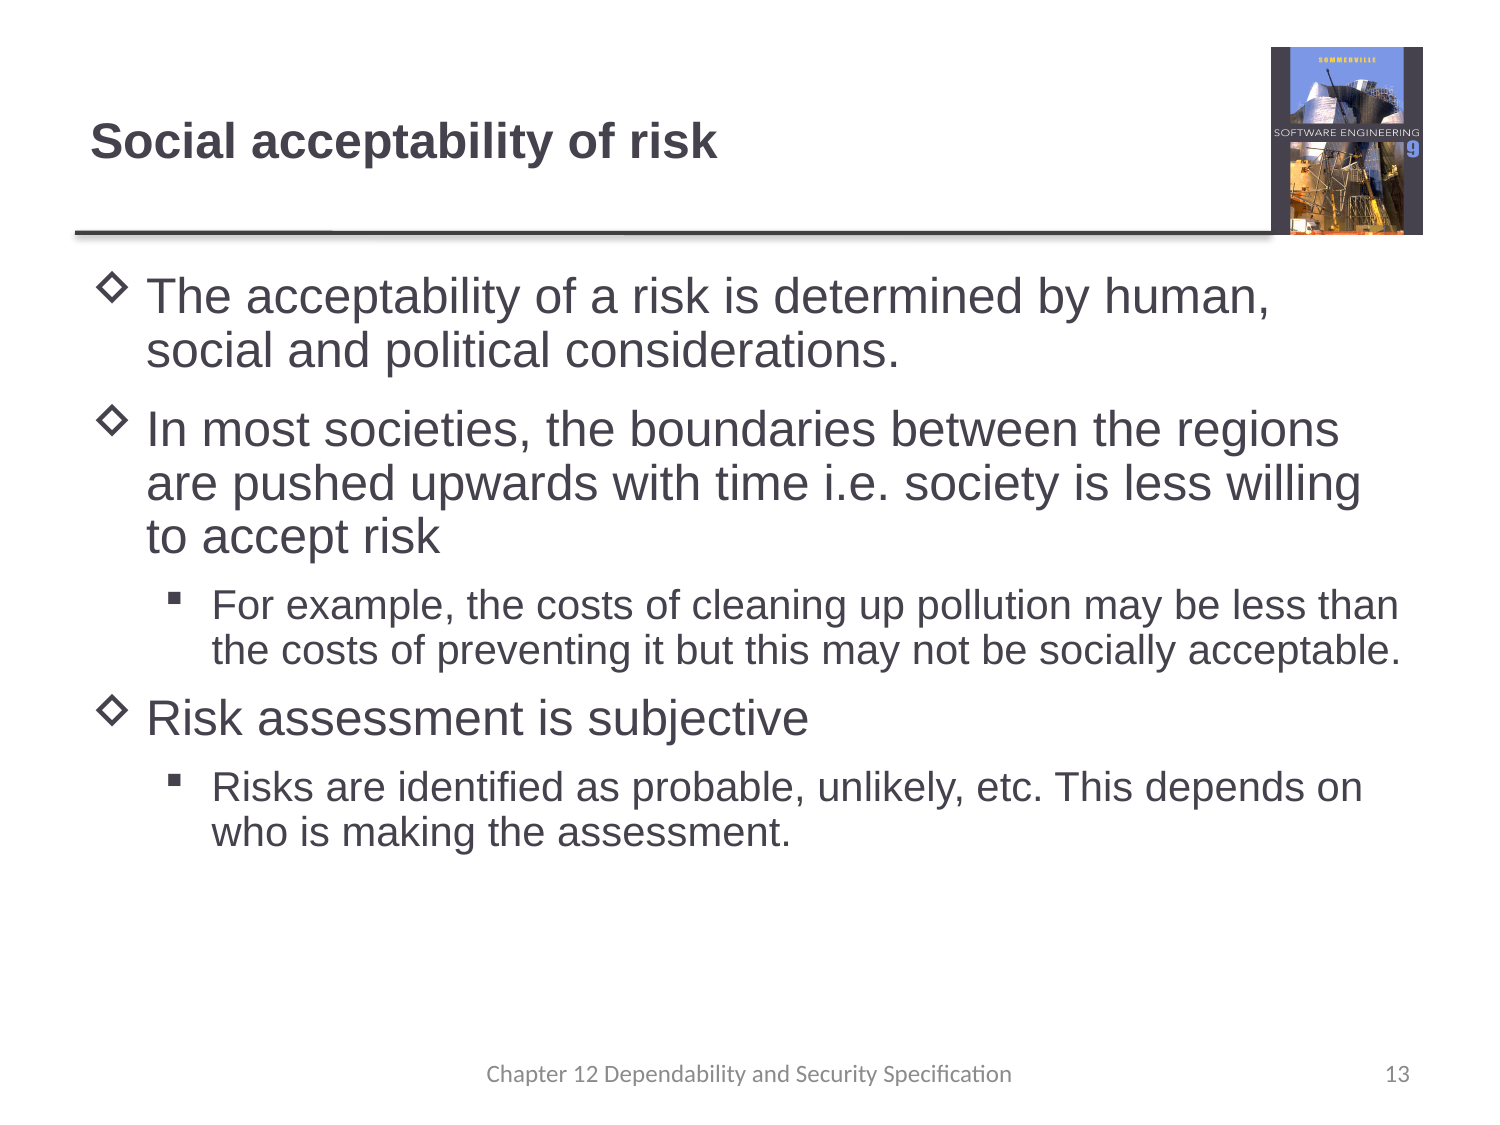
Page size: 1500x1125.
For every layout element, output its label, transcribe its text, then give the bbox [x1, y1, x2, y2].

title Social acceptability of risk [74, 44, 1272, 233]
list The acceptability of a risk is determined by human, social and political considerations. In most societies, the boundaries between the regions are pushed upwards with time i.e. society is less willing to accept risk For example, the costs of cleaning up pollution may be less than the costs of preventing it but this may not be socially acceptable. Risk assessment is subjective Risks are identified as probable, unlikely, etc. This depends on who is making the assessment. [75, 262, 1425, 1005]
picture [1272, 47, 1423, 235]
footer Chapter 12 Dependability and Security Specification [425, 1042, 1075, 1103]
slide_number 13 [1075, 1042, 1425, 1103]
